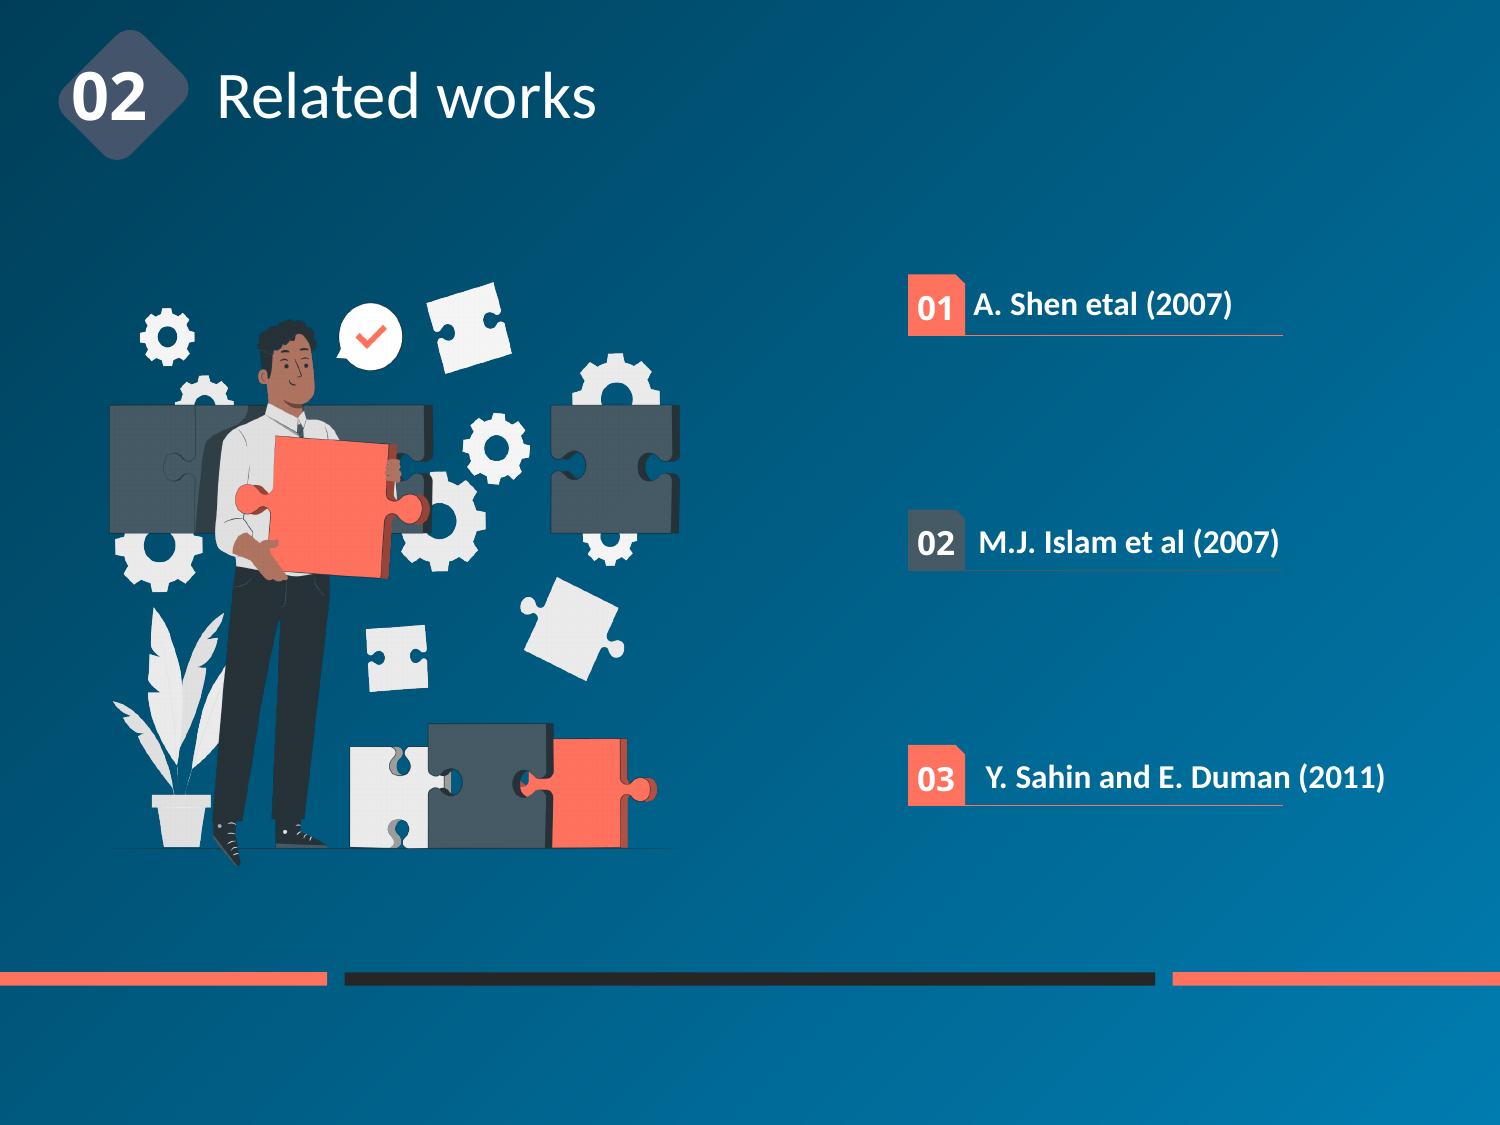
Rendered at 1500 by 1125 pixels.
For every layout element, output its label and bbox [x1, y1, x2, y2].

text_box [0, 972, 1500, 986]
text_box [60, 44, 894, 235]
text_box [109, 274, 1459, 867]
